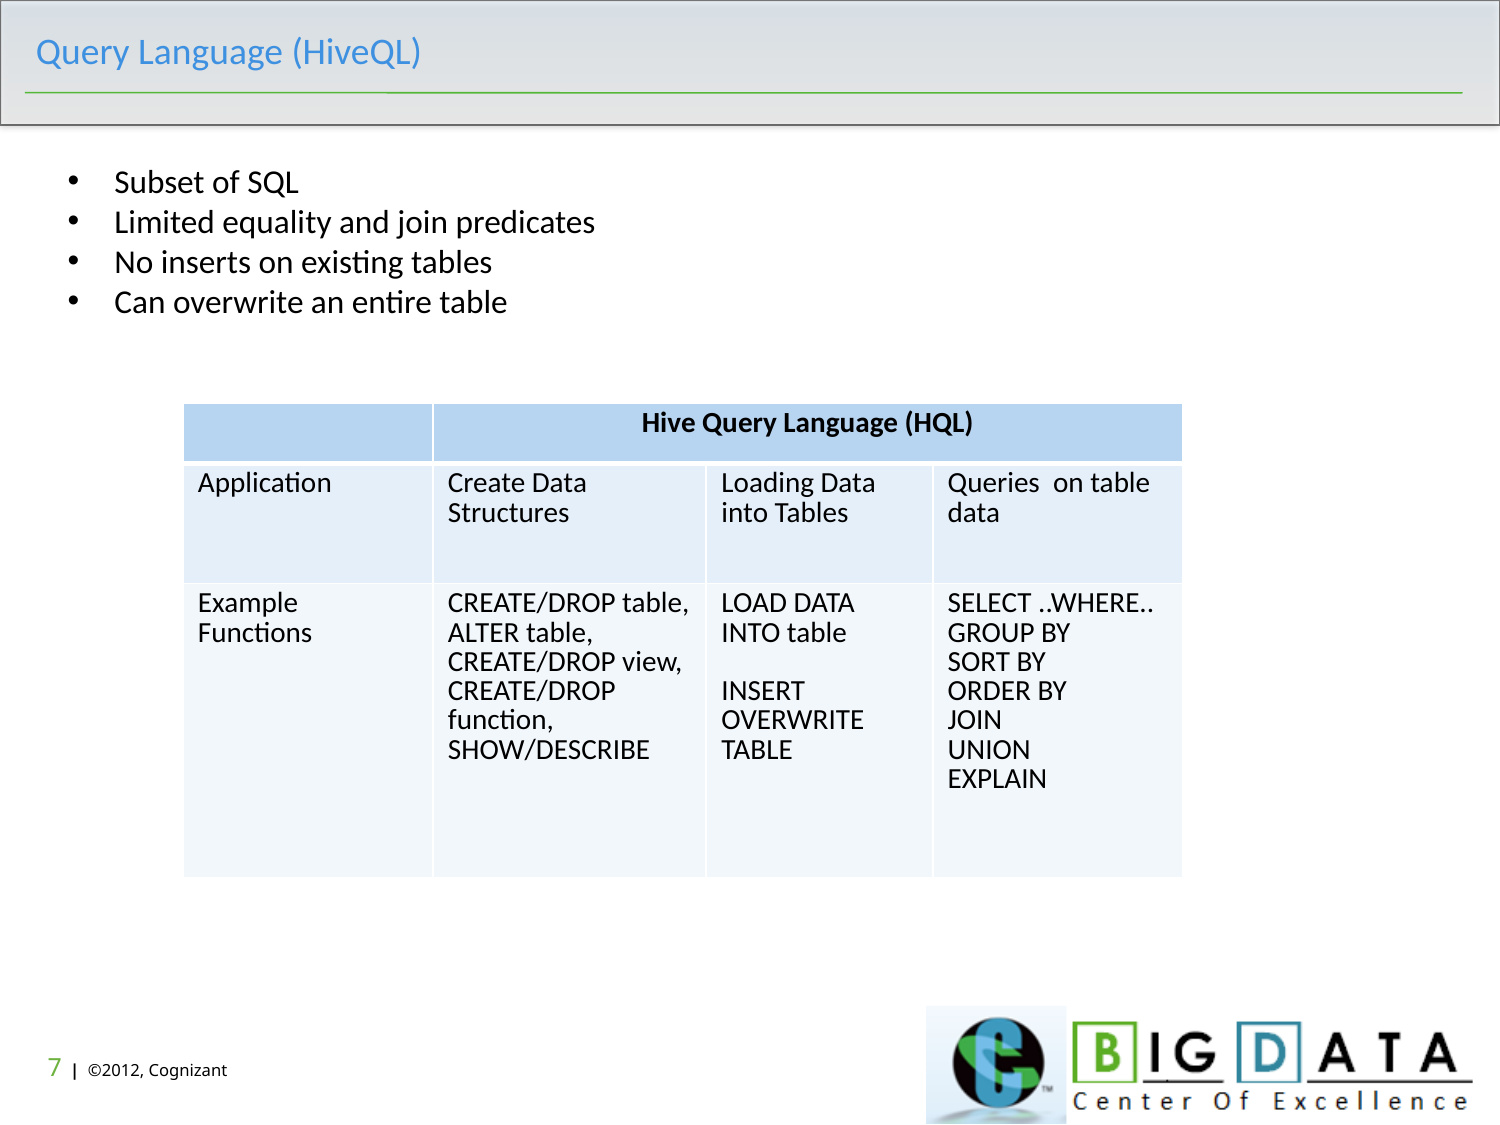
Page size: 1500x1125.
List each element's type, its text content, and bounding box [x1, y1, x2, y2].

table_cell SELECT ..WHERE.. GROUP BY SORT BY ORDER BY JOIN UNION EXPLAIN [934, 584, 1182, 877]
table_cell Queries on table data [934, 466, 1182, 583]
picture [926, 1003, 1498, 1124]
table_cell CREATE/DROP table, ALTER table, CREATE/DROP view, CREATE/DROP function, SHOW/DESCRIBE [434, 584, 705, 877]
text_box Query Language (HiveQL) [20, 19, 1434, 95]
table_cell Application [184, 466, 432, 583]
table_cell Example Functions [184, 584, 432, 877]
table_cell LOAD DATA INTO table INSERT OVERWRITE TABLE [707, 584, 932, 877]
table_cell Loading Data into Tables [707, 466, 932, 583]
text_box Subset of SQL Limited equality and join predicates No inserts on existing tables Can overwrite an entire table [52, 153, 1434, 328]
text_box [52, 153, 1471, 939]
table_header Hive Query Language (HQL) [434, 404, 1182, 461]
table_header [184, 404, 432, 461]
slide_number 6 [1, 1040, 77, 1116]
table_cell Create Data Structures [434, 466, 705, 583]
